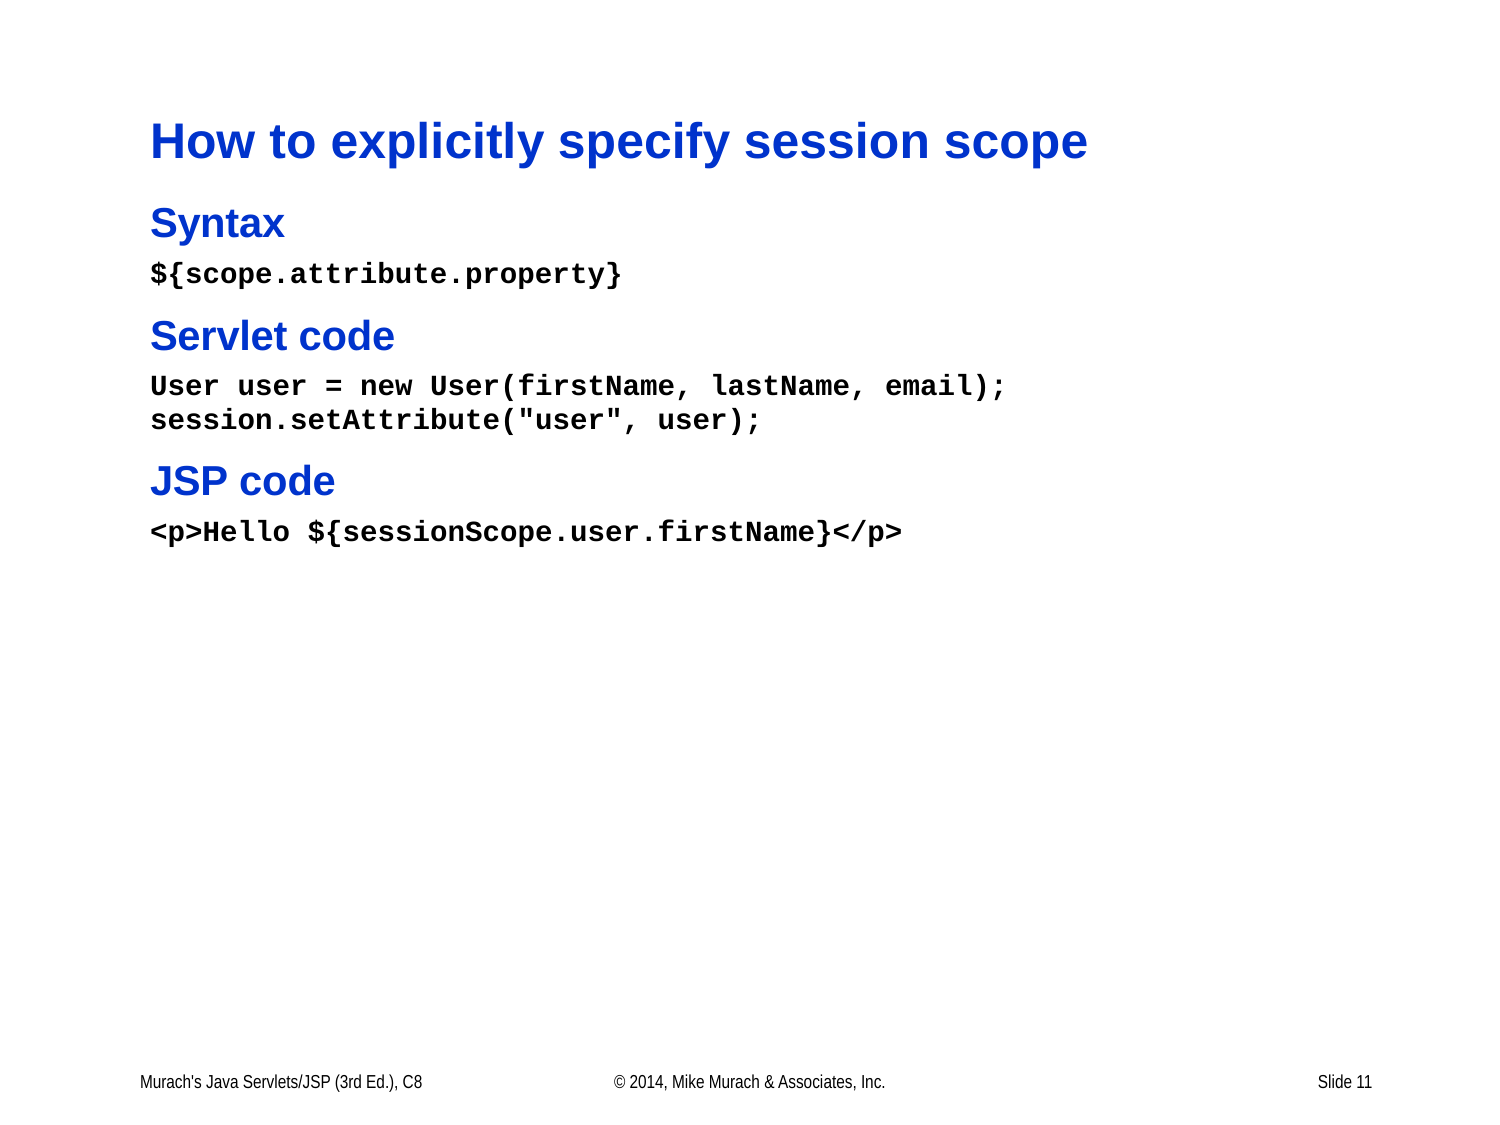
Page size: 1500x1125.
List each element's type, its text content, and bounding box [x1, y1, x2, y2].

slide_number Murach's Java Servlets/JSP (3rd Ed.), C8 [125, 1025, 450, 1100]
slide_number Slide 11 [1074, 1025, 1388, 1100]
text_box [149, 179, 1349, 688]
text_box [149, 112, 1349, 179]
footer © 2014, Mike Murach & Associates, Inc. [474, 1025, 1025, 1100]
